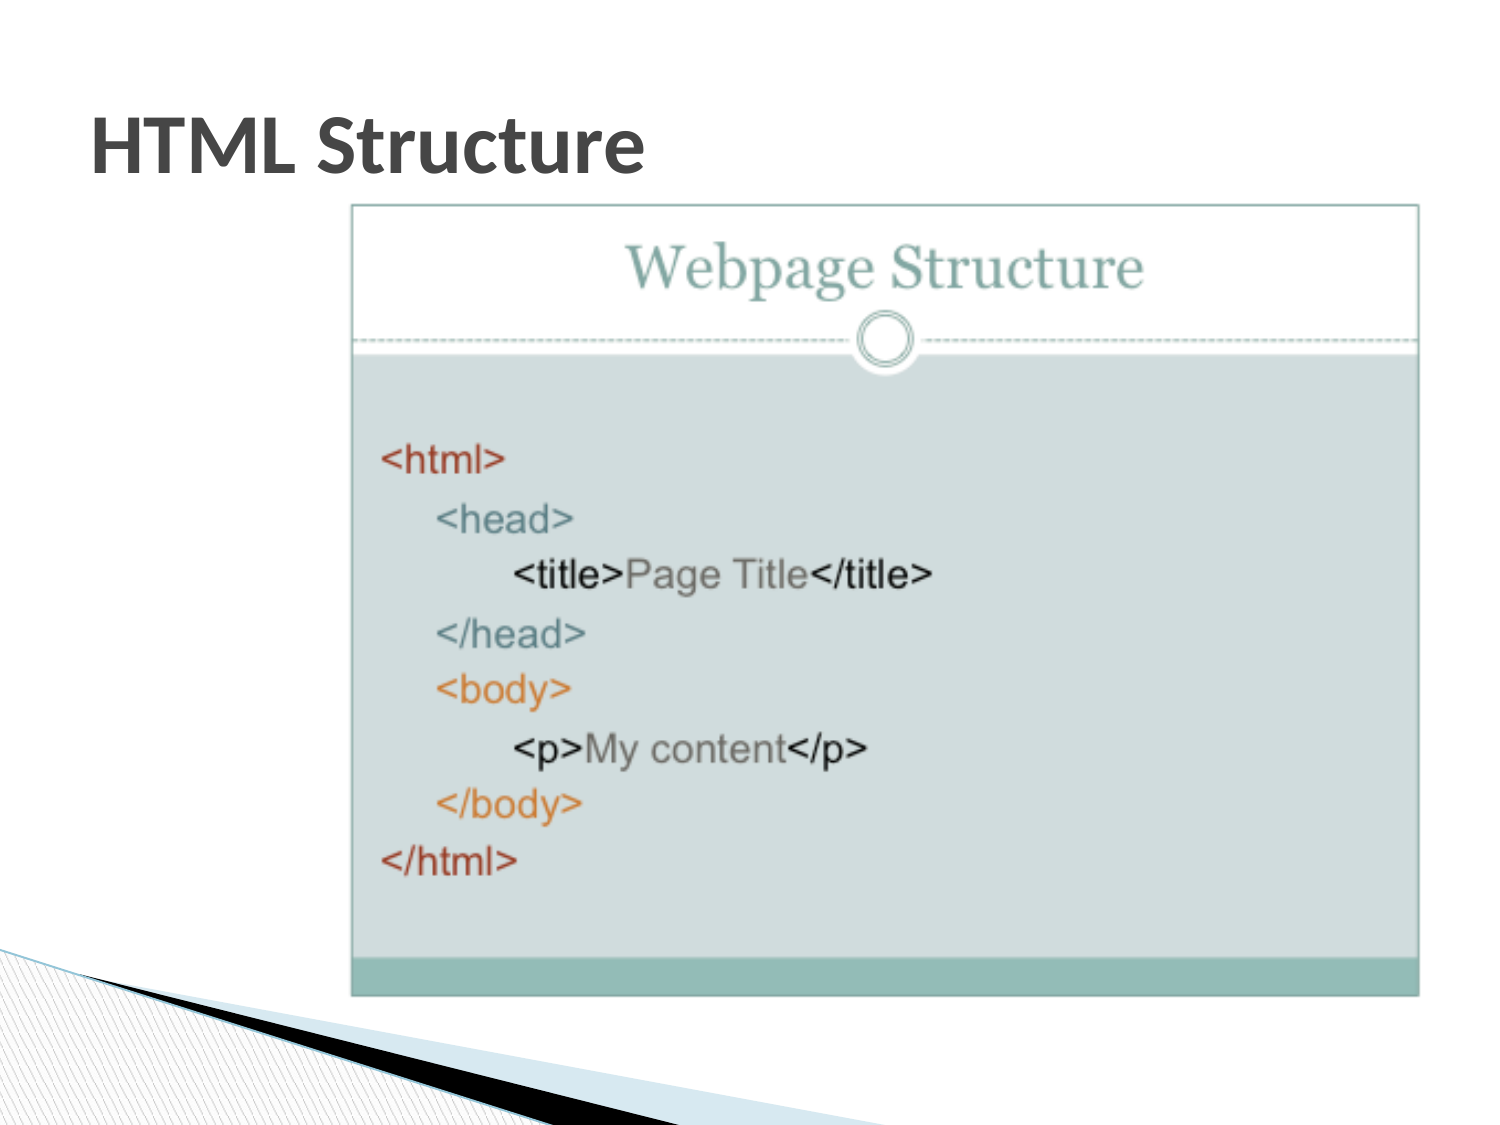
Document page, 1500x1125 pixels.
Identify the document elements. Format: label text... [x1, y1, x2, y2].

title HTML Structure [75, 45, 1425, 233]
picture [334, 187, 1438, 1016]
